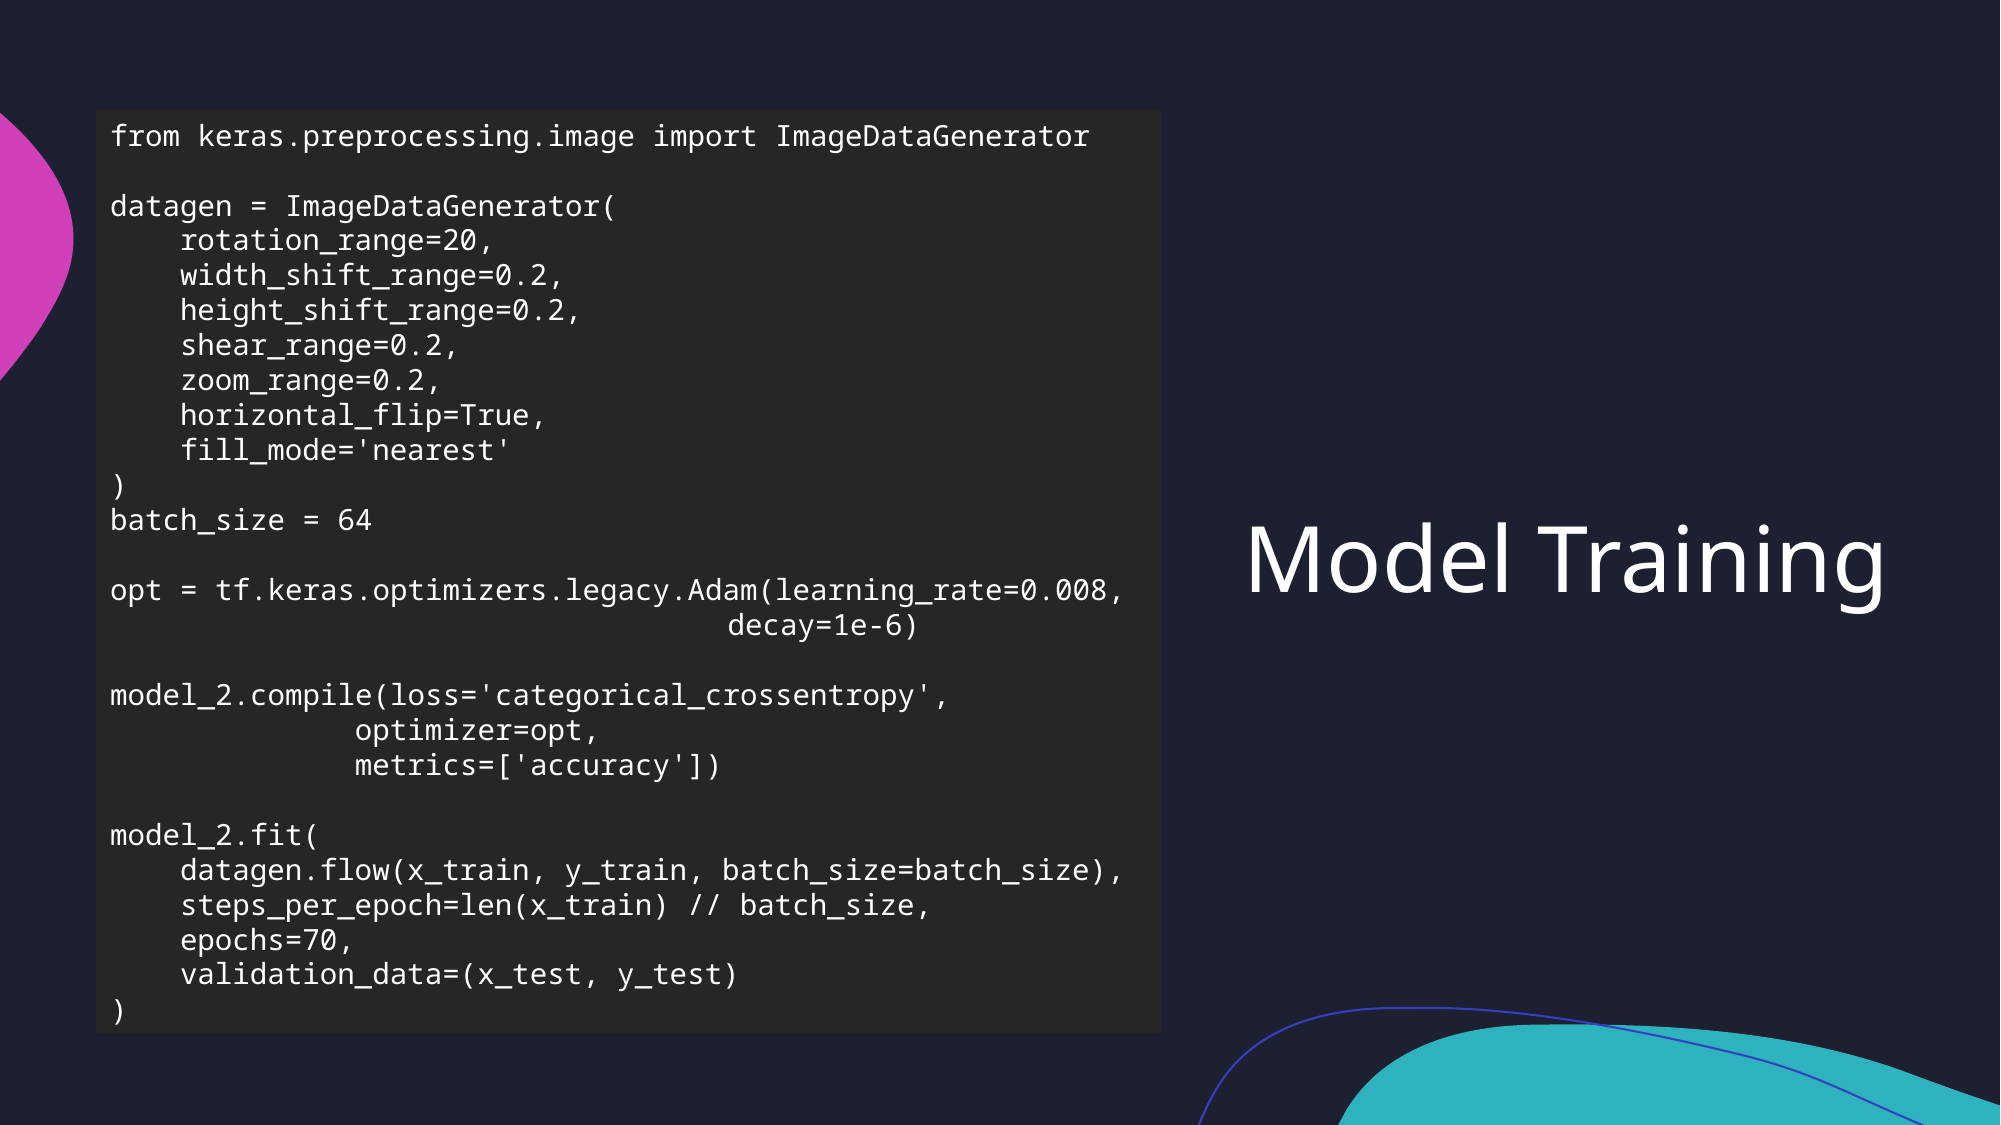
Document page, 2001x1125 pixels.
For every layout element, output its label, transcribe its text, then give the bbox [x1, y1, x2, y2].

text_box from keras.preprocessing.image import ImageDataGenerator datagen = ImageDataGenerator( rotation_range=20, width_shift_range=0.2, height_shift_range=0.2, shear_range=0.2, zoom_range=0.2, horizontal_flip=True, fill_mode='nearest' ) batch_size = 64 opt = tf.keras.optimizers.legacy.Adam(learning_rate=0.008, decay=1e-6) model_2.compile(loss='categorical_crossentropy', optimizer=opt, metrics=['accuracy']) model_2.fit( datagen.flow(x_train, y_train, batch_size=batch_size), steps_per_epoch=len(x_train) // batch_size, epochs=70, validation_data=(x_test, y_test) ) [95, 109, 1162, 1034]
title Model Training [1162, 437, 1905, 688]
